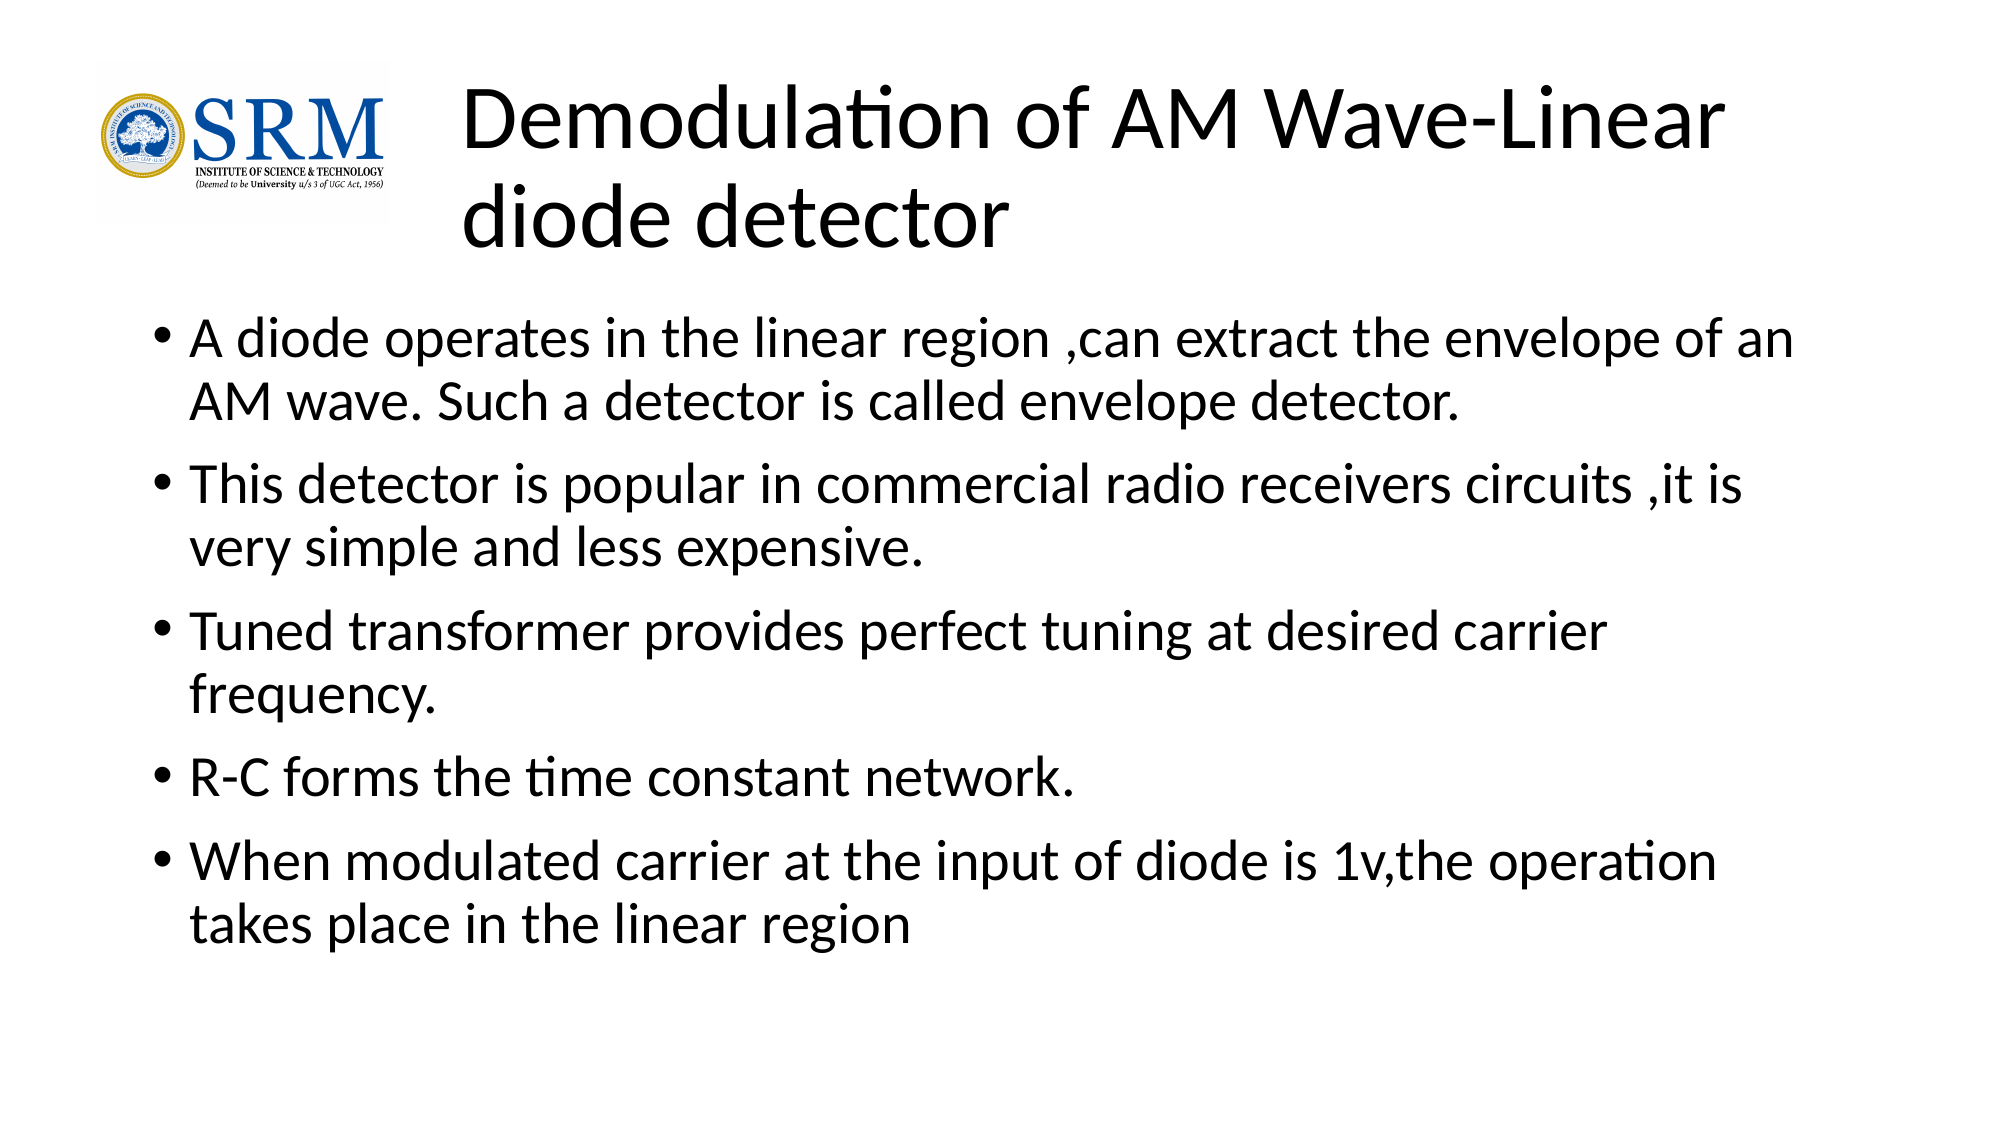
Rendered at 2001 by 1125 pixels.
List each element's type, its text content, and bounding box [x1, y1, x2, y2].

list A diode operates in the linear region ,can extract the envelope of an AM wave. Such a detector is called envelope detector. This detector is popular in commercial radio receivers circuits ,it is very simple and less expensive. Tuned transformer provides perfect tuning at desired carrier frequency. R-C forms the time constant network. When modulated carrier at the input of diode is 1v,the operation takes place in the linear region [137, 299, 1863, 1014]
title Demodulation of AM Wave-Linear diode detector [446, 59, 1863, 278]
picture [95, 59, 390, 224]
